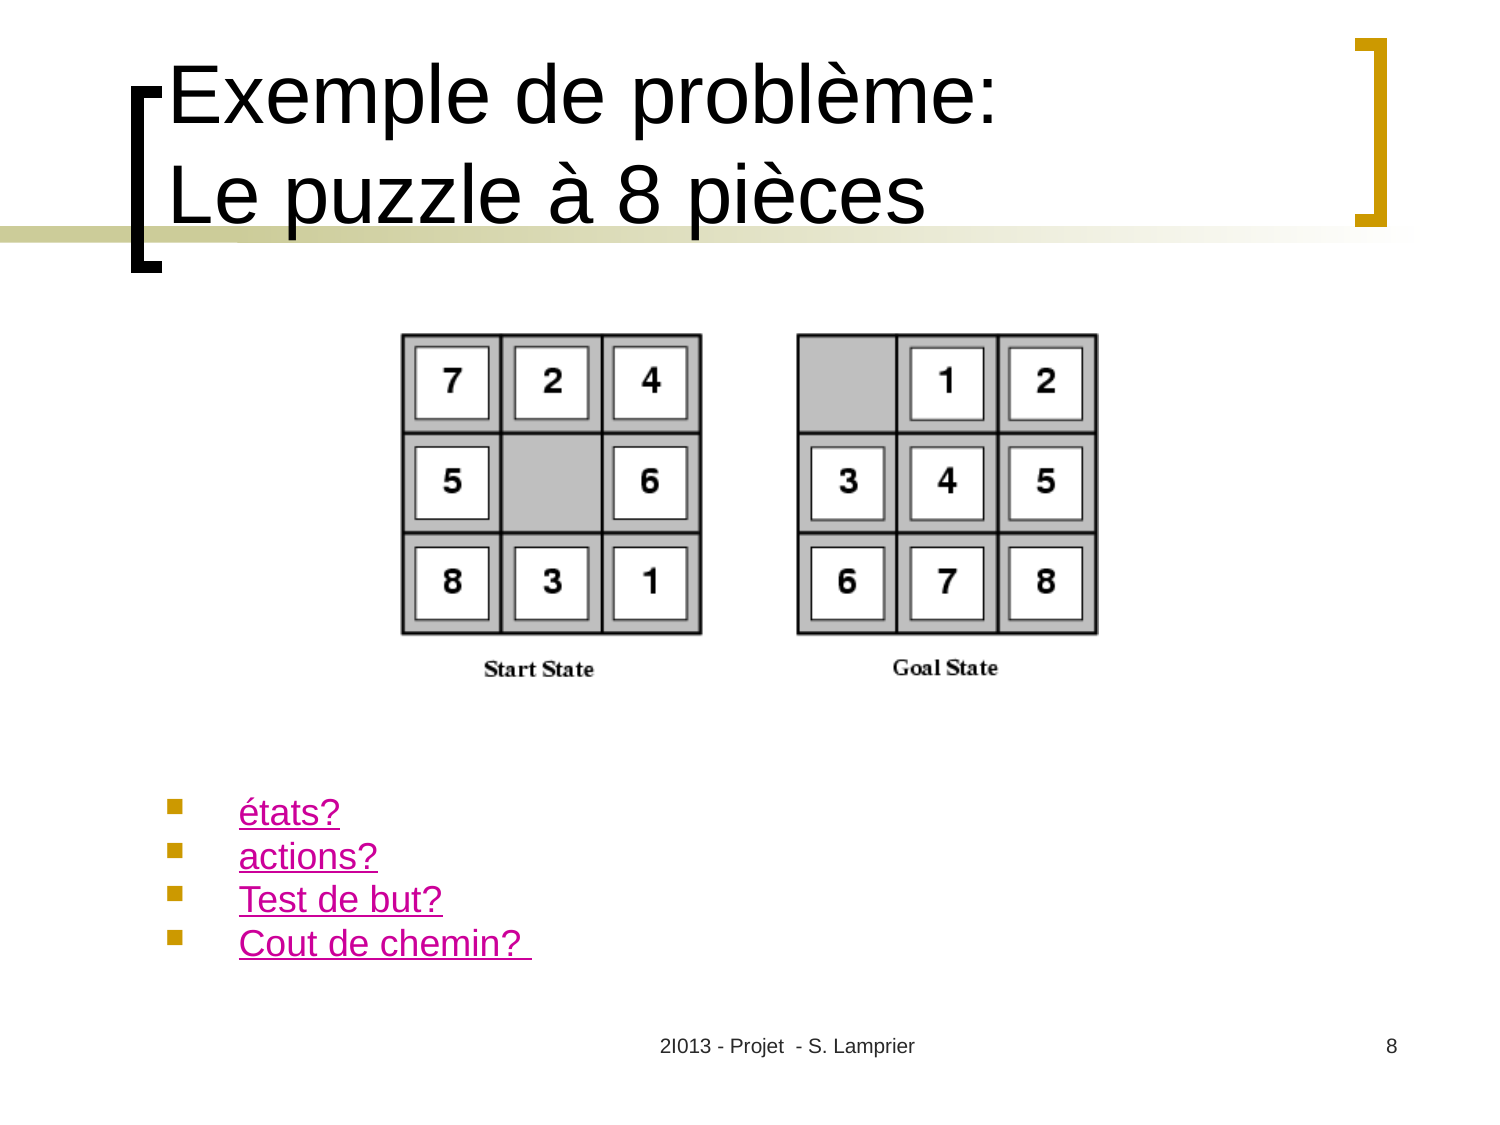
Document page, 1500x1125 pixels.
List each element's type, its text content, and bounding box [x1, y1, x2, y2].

slide_number 8 [1099, 1024, 1413, 1101]
picture [399, 332, 1099, 688]
list états? actions? Test de but? Cout de chemin? [149, 624, 1407, 1038]
footer 2I013 - Projet - S. Lamprier [549, 1024, 1026, 1101]
title Exemple de problème: Le puzzle à 8 pièces [152, 15, 1328, 248]
